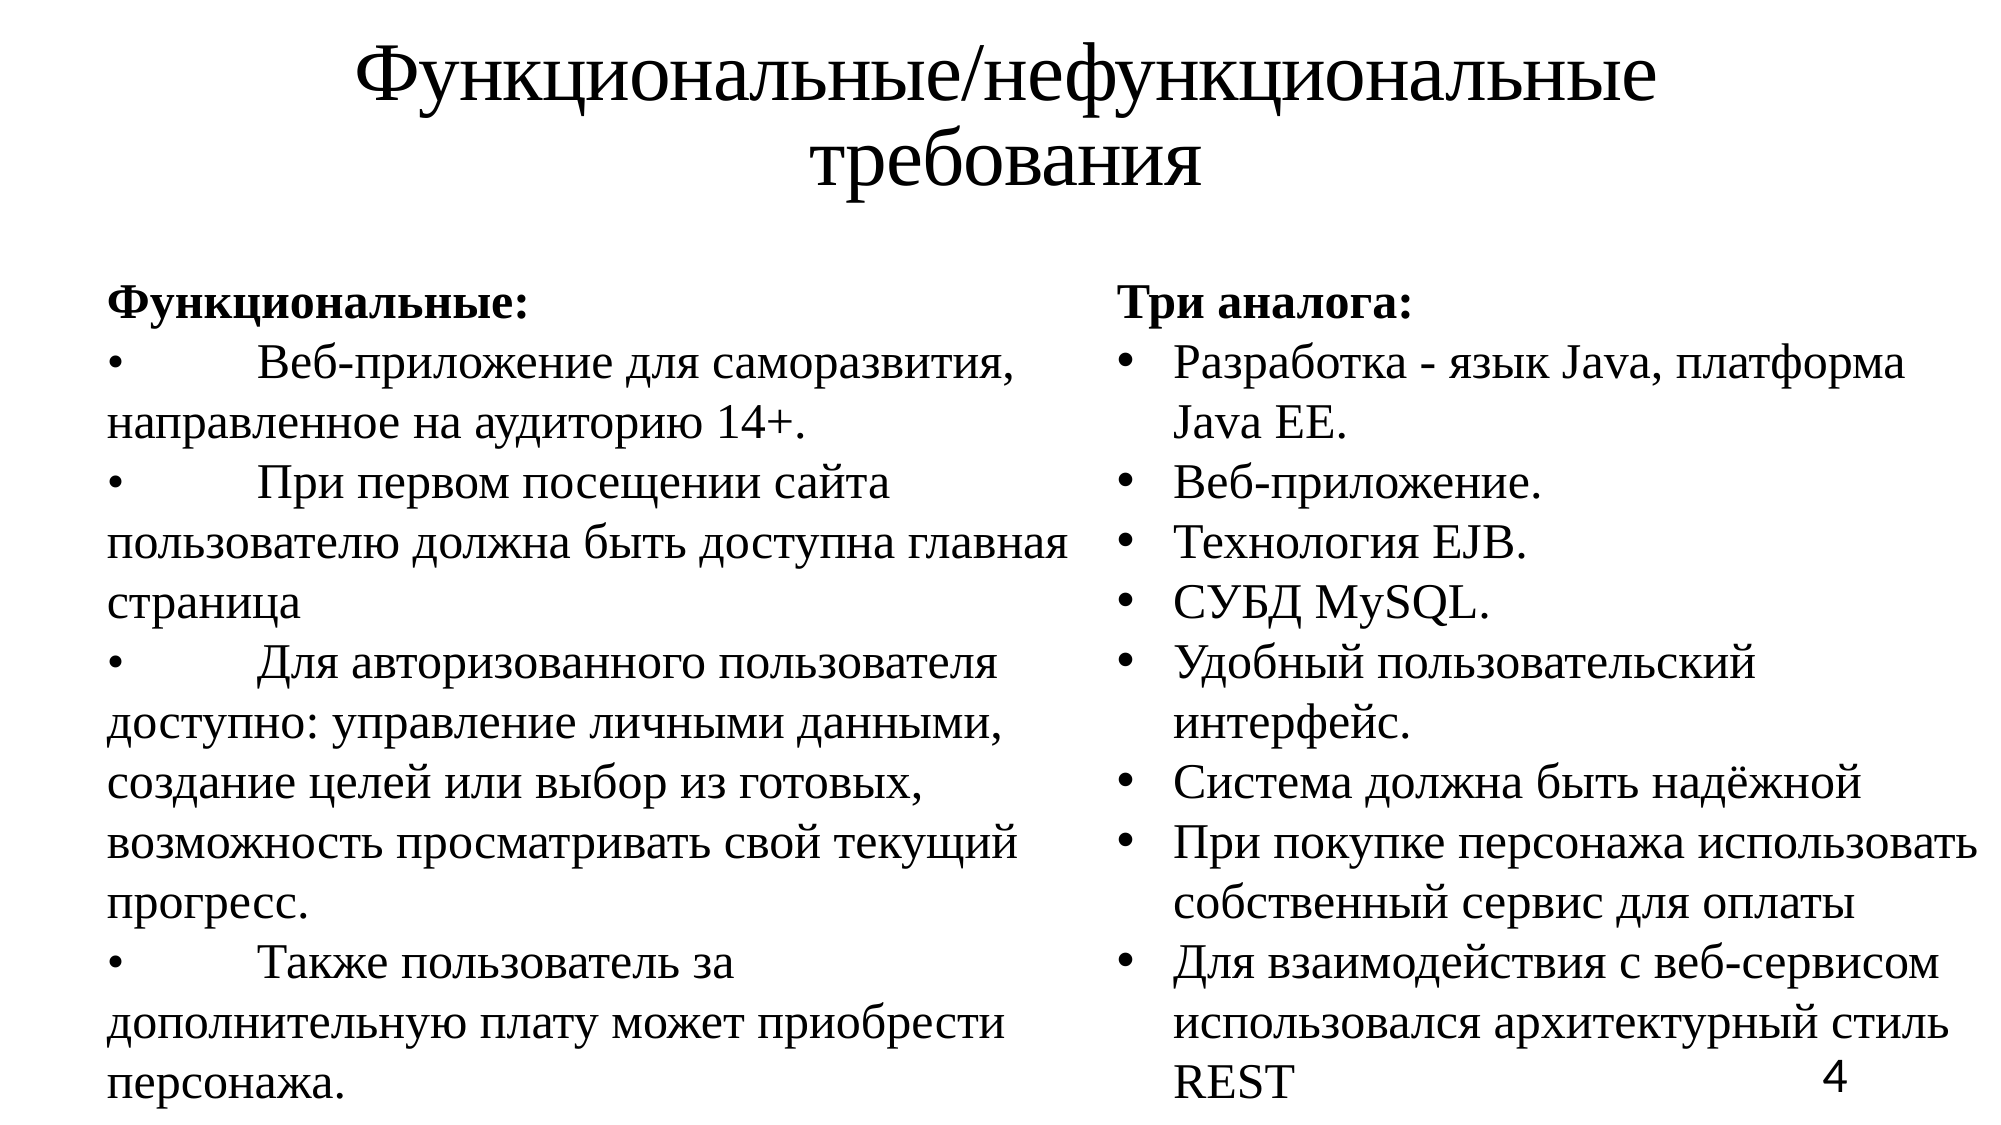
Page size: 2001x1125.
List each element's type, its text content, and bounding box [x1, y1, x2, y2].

text_box Три аналога: Разработка - язык Java, платформа Java EE. Веб-приложение. Технология EJB. СУБД MySQL. Удобный пользовательский интерфейс. Система должна быть надёжной При покупке персонажа использовать собственный сервис для оплаты Для взаимодействия с веб-сервисом использовался архитектурный стиль REST [1102, 261, 2000, 1117]
text_box Функциональные: • Веб-приложение для саморазвития, направленное на аудиторию 14+. • При первом посещении сайта пользователю должна быть доступна главная страница • Для авторизованного пользователя доступно: управление личными данными, создание целей или выбор из готовых, возможность просматривать свой текущий прогресс. • Также пользователь за дополнительную плату может приобрести персонажа. [92, 261, 1102, 1117]
text_box Функциональные/нефункциональные требования [291, 89, 1721, 210]
